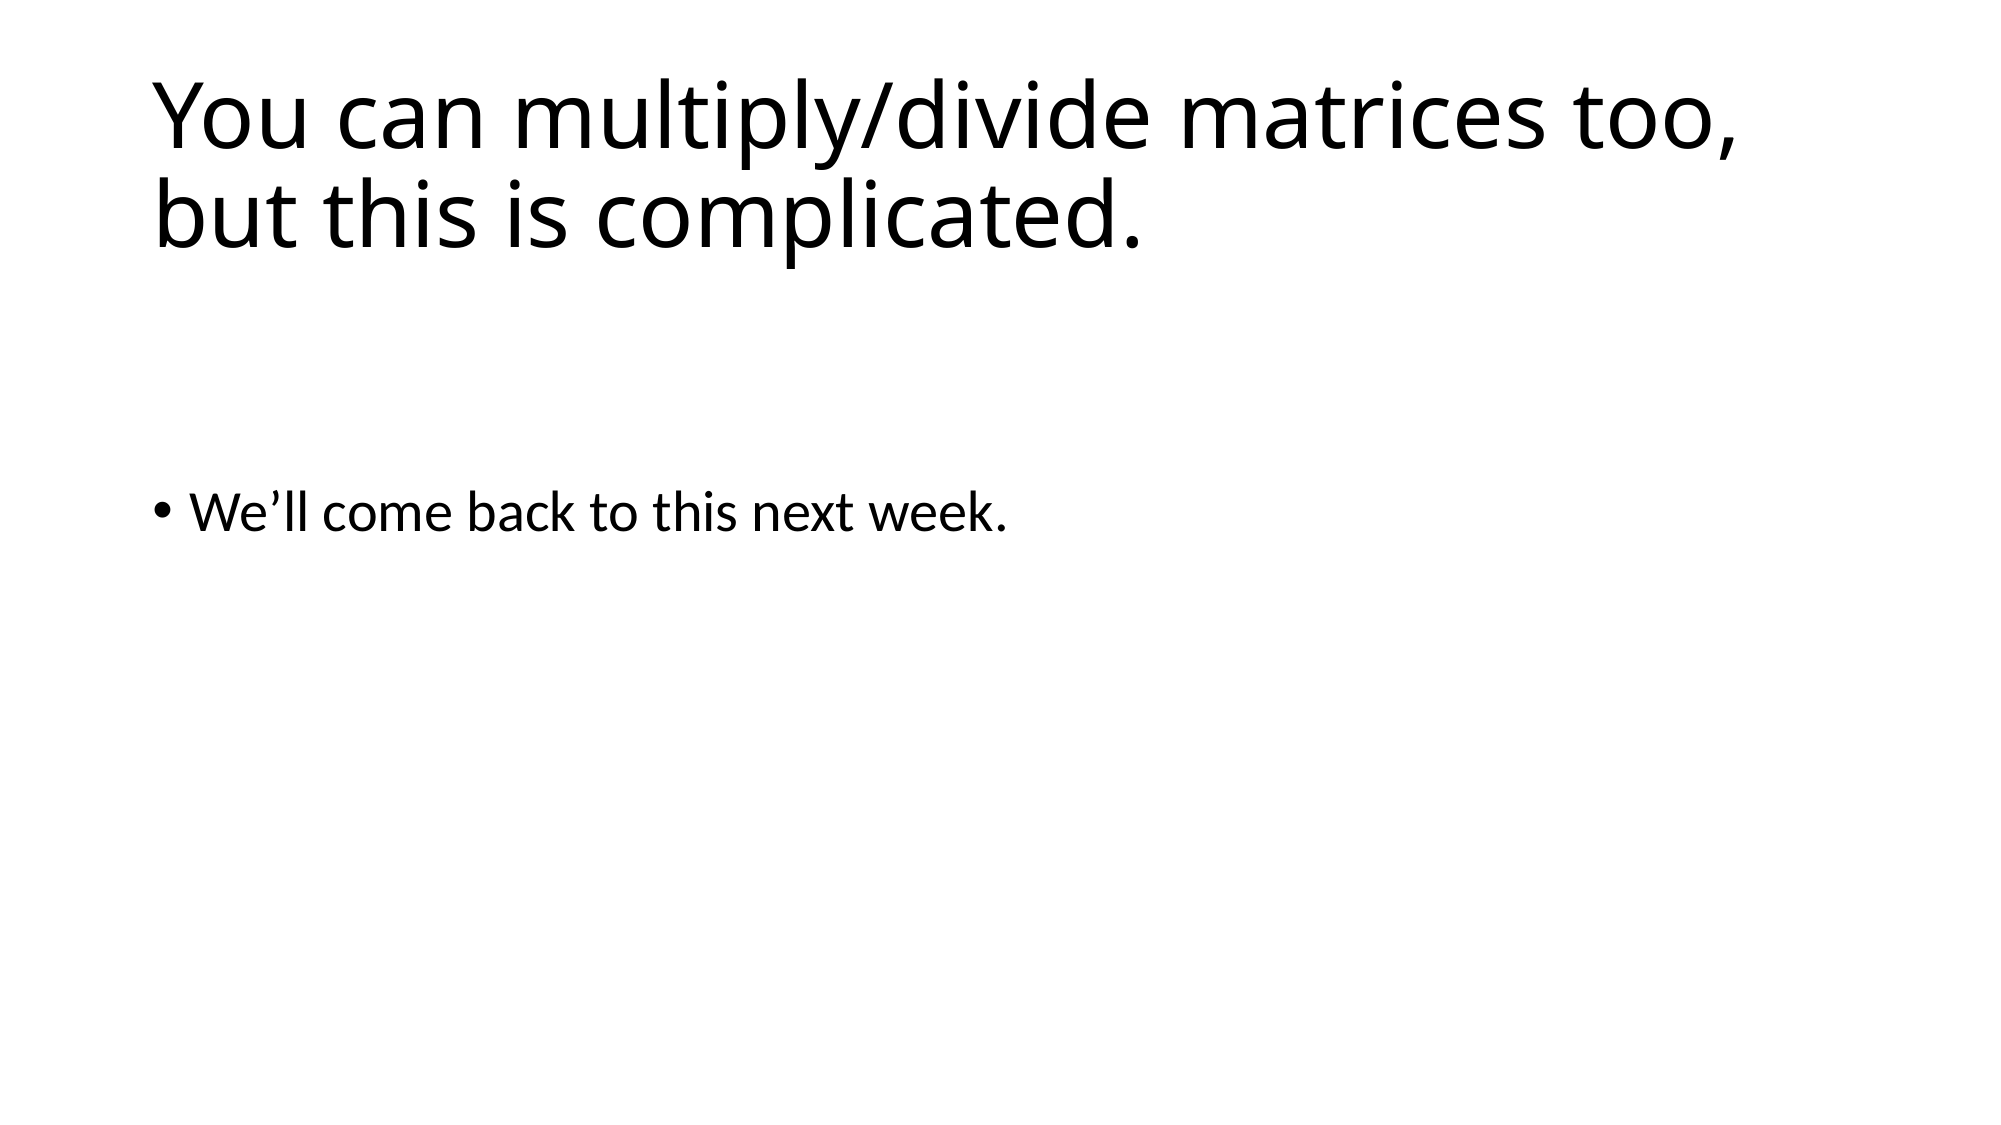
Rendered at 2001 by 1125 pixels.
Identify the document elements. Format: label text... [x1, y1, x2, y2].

list We’ll come back to this next week. [137, 299, 1863, 1014]
title You can multiply/divide matrices too, but this is complicated. [137, 59, 1863, 278]
